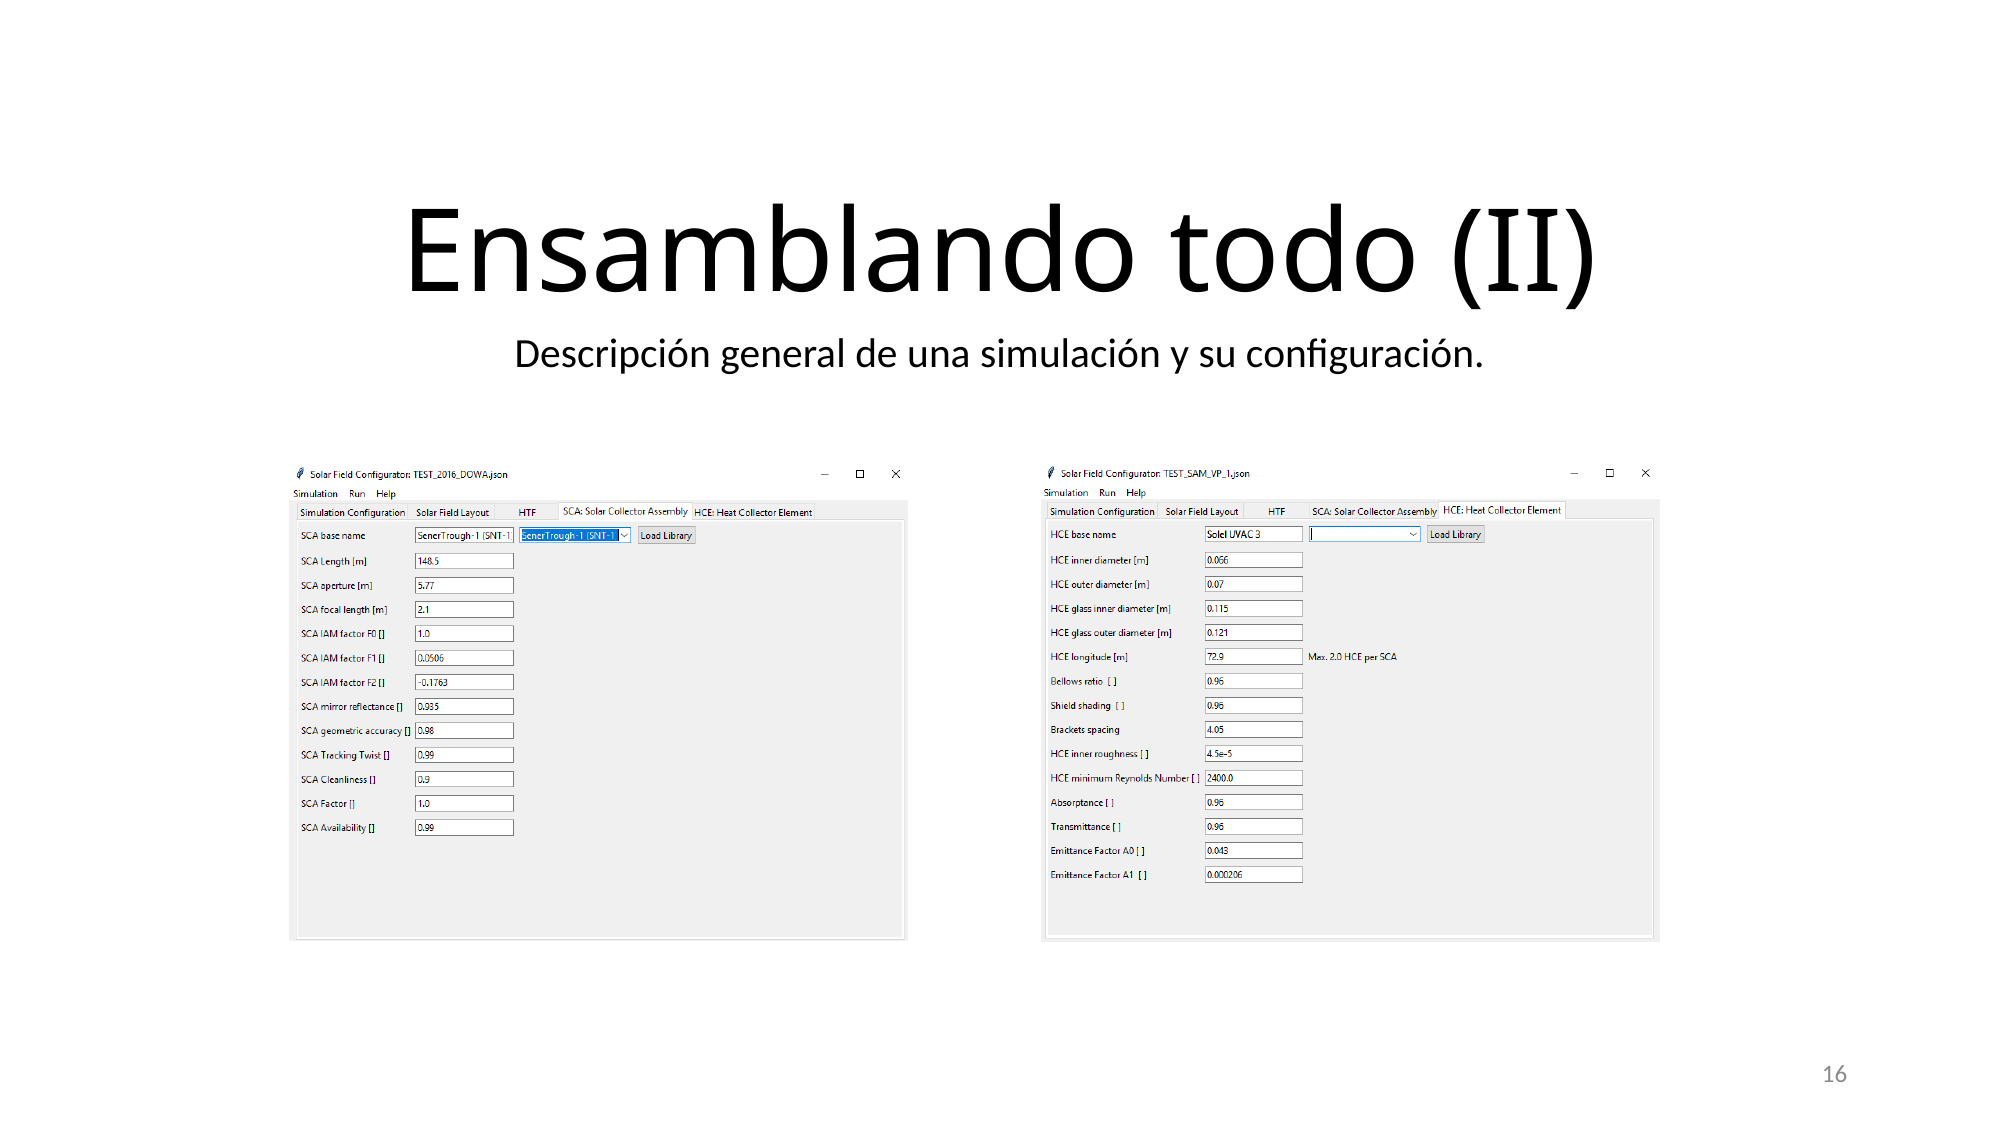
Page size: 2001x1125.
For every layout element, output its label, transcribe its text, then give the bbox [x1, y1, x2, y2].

subtitle Descripción general de una simulación y su configuración. [249, 323, 1750, 384]
slide_number 16 [1412, 1042, 1863, 1103]
title Ensamblando todo (II) [249, 184, 1750, 323]
picture [288, 464, 908, 941]
picture [1041, 463, 1660, 942]
